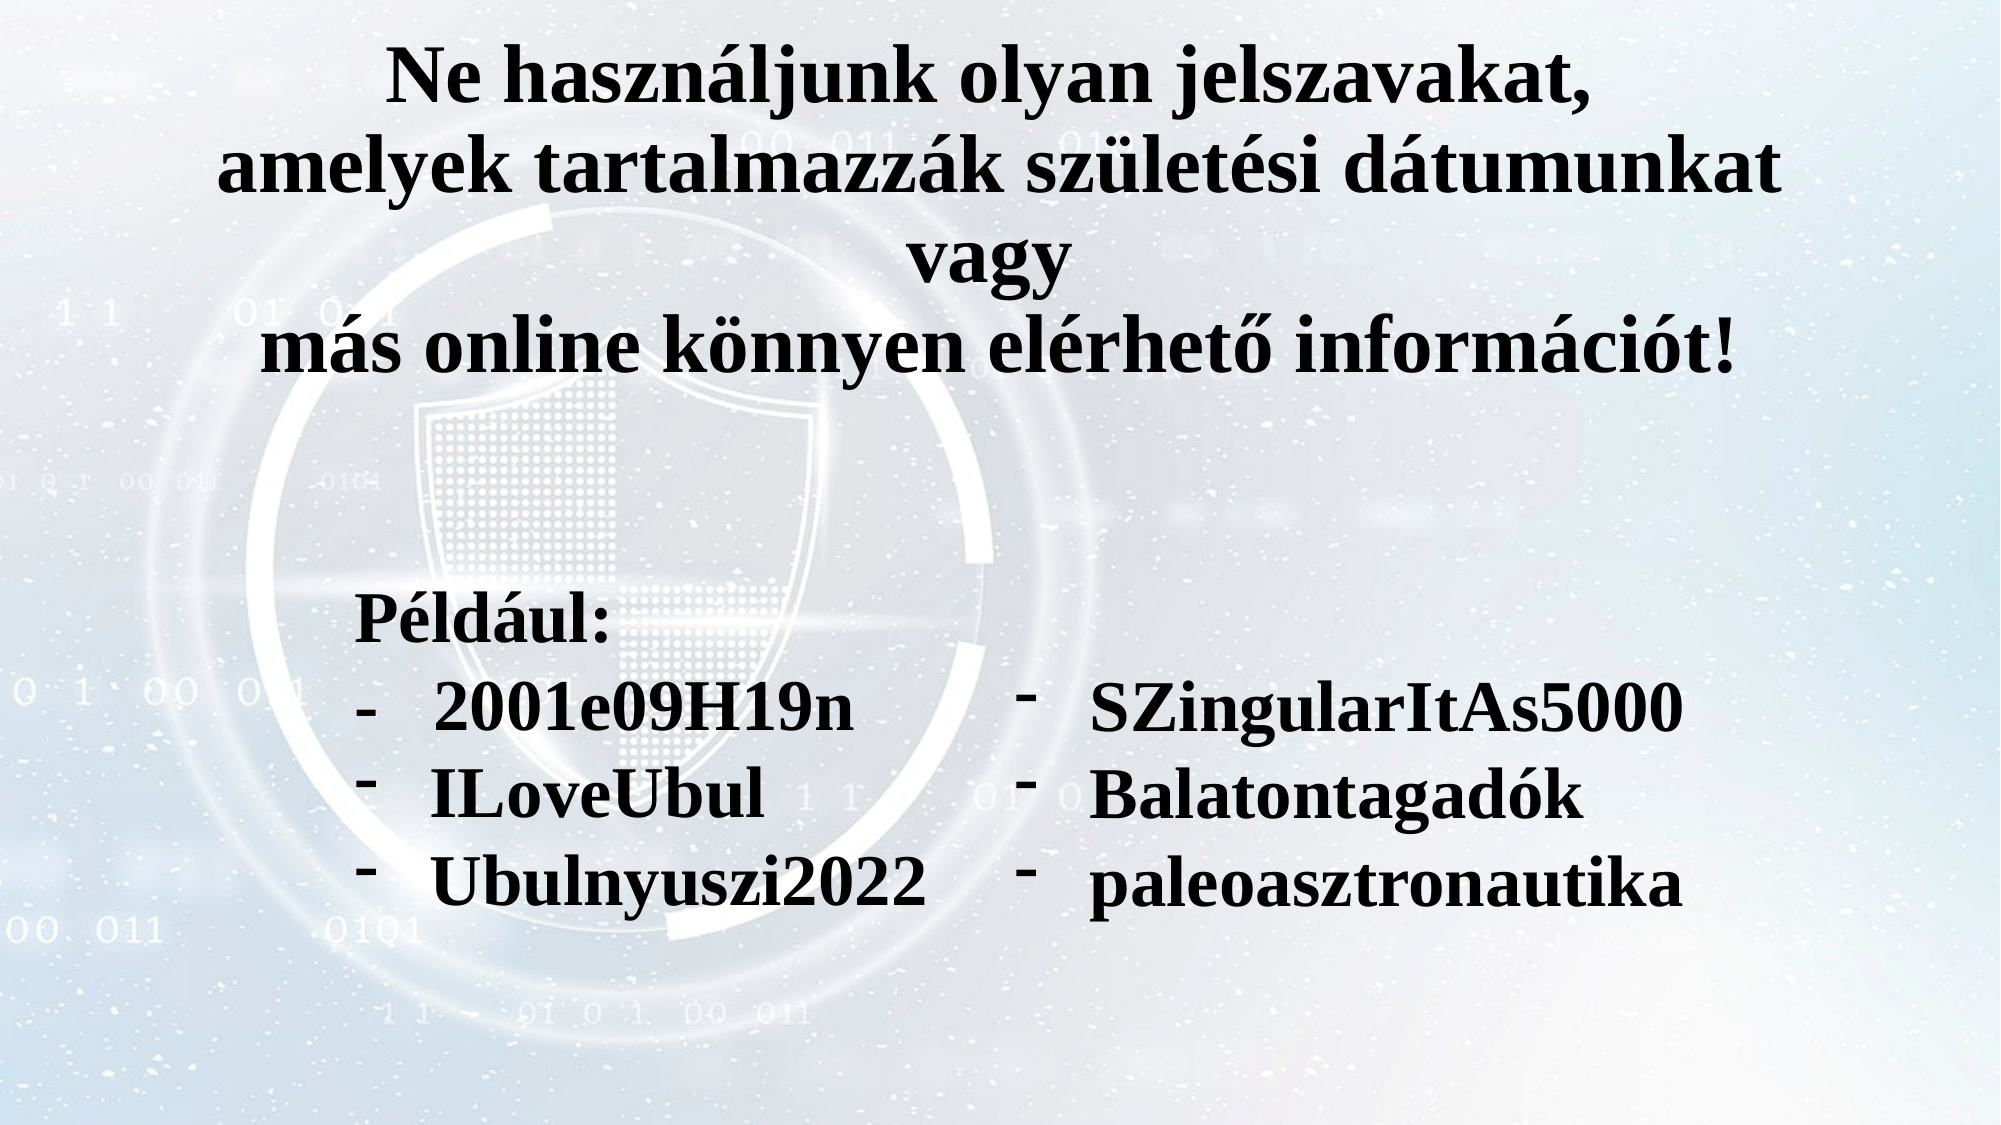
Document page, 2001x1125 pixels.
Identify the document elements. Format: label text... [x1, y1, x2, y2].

title Ne használjunk olyan jelszavakat, amelyek tartalmazzák születési dátumunkat vagy más online könnyen elérhető információt! [177, 87, 1823, 334]
text_box Például: - 2001e09H19n ILoveUbul Ubulnyuszi2022 [339, 562, 1000, 928]
picture [0, 0, 2001, 1125]
text_box SZingularItAs5000 Balatontagadók paleoasztronautika [999, 650, 1867, 929]
